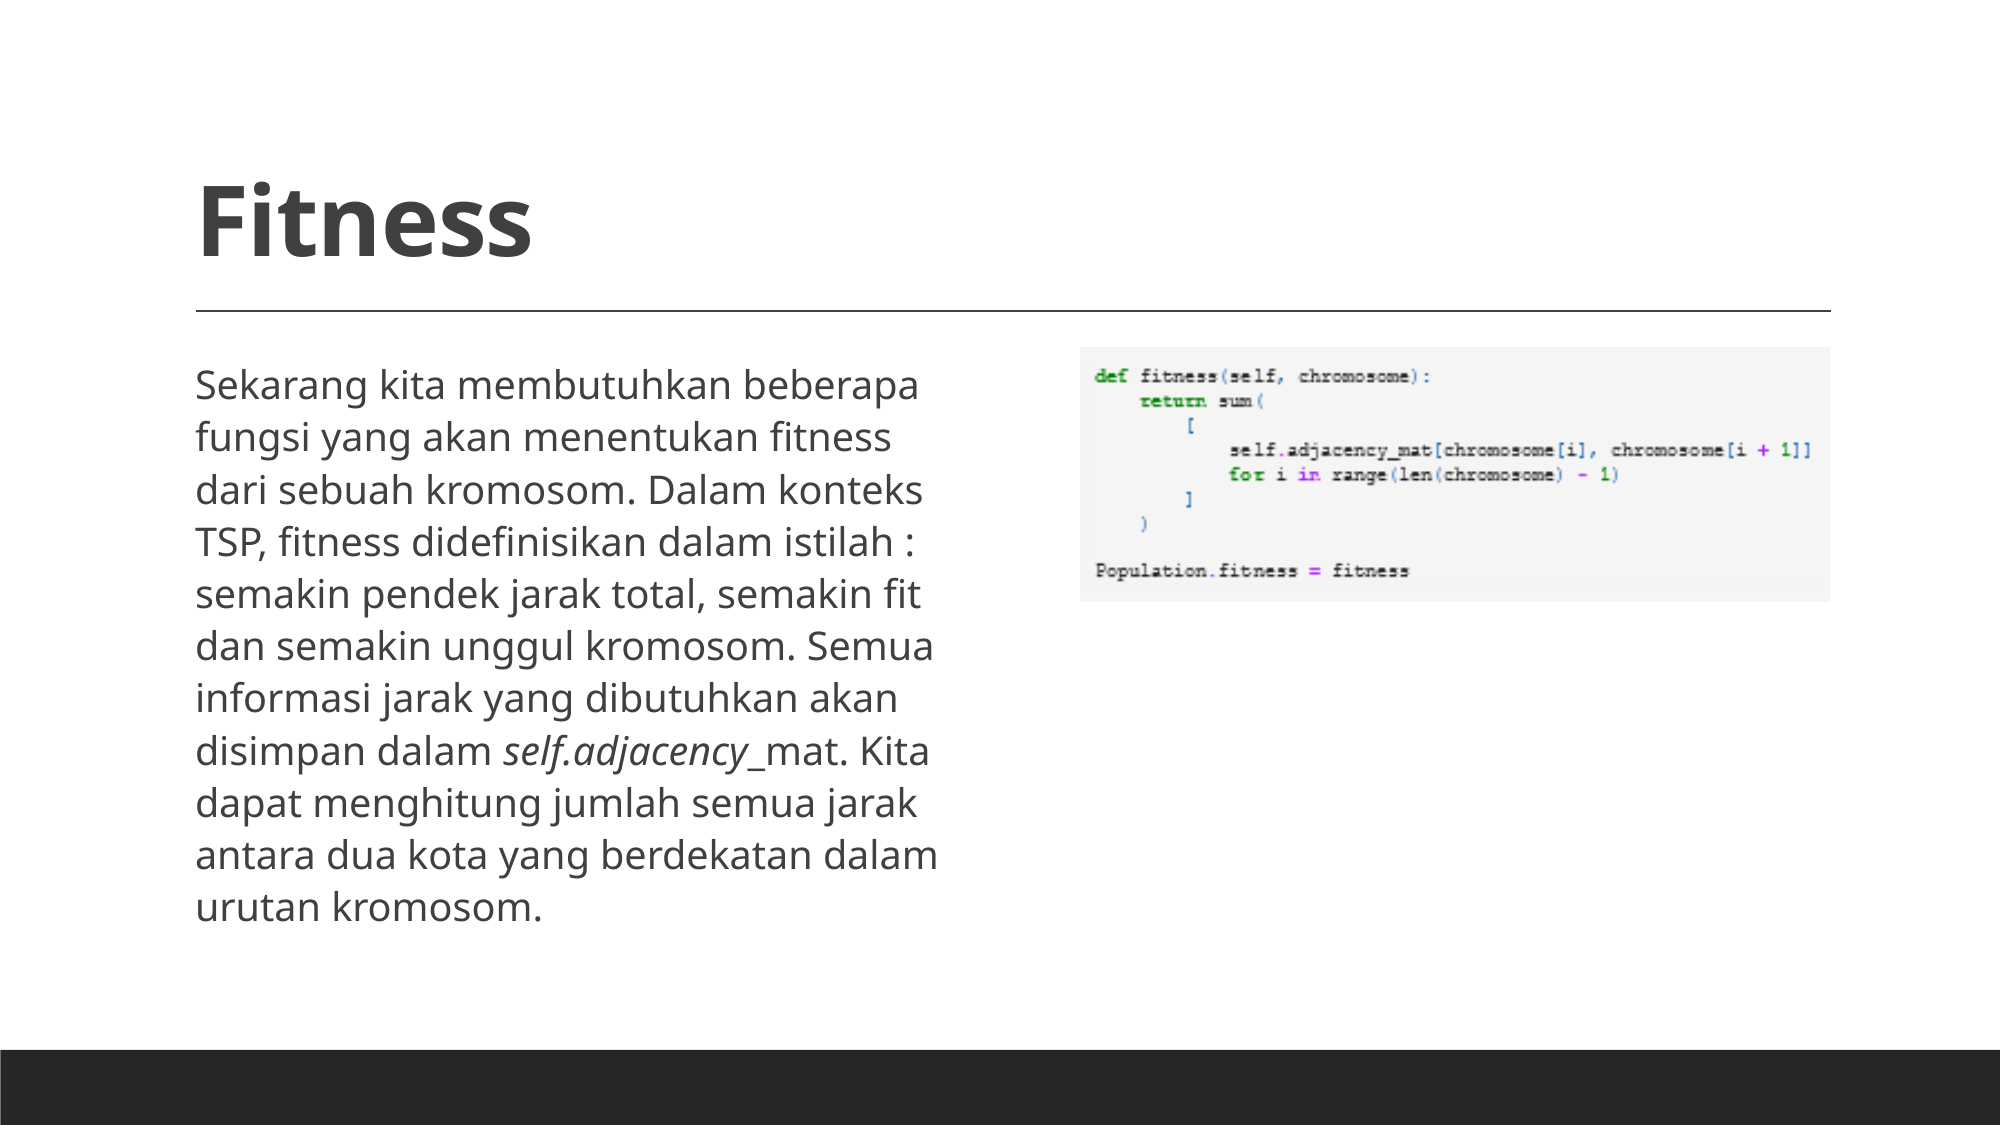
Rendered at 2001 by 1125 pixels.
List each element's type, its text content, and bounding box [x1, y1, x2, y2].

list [1080, 347, 1831, 603]
list Sekarang kita membutuhkan beberapa fungsi yang akan menentukan fitness dari sebuah kromosom. Dalam konteks TSP, fitness didefinisikan dalam istilah : semakin pendek jarak total, semakin fit dan semakin unggul kromosom. Semua informasi jarak yang dibutuhkan akan disimpan dalam self.adjacency_mat. Kita dapat menghitung jumlah semua jarak antara dua kota yang berdekatan dalam urutan kromosom. [180, 347, 942, 963]
title Fitness [180, 47, 1830, 285]
